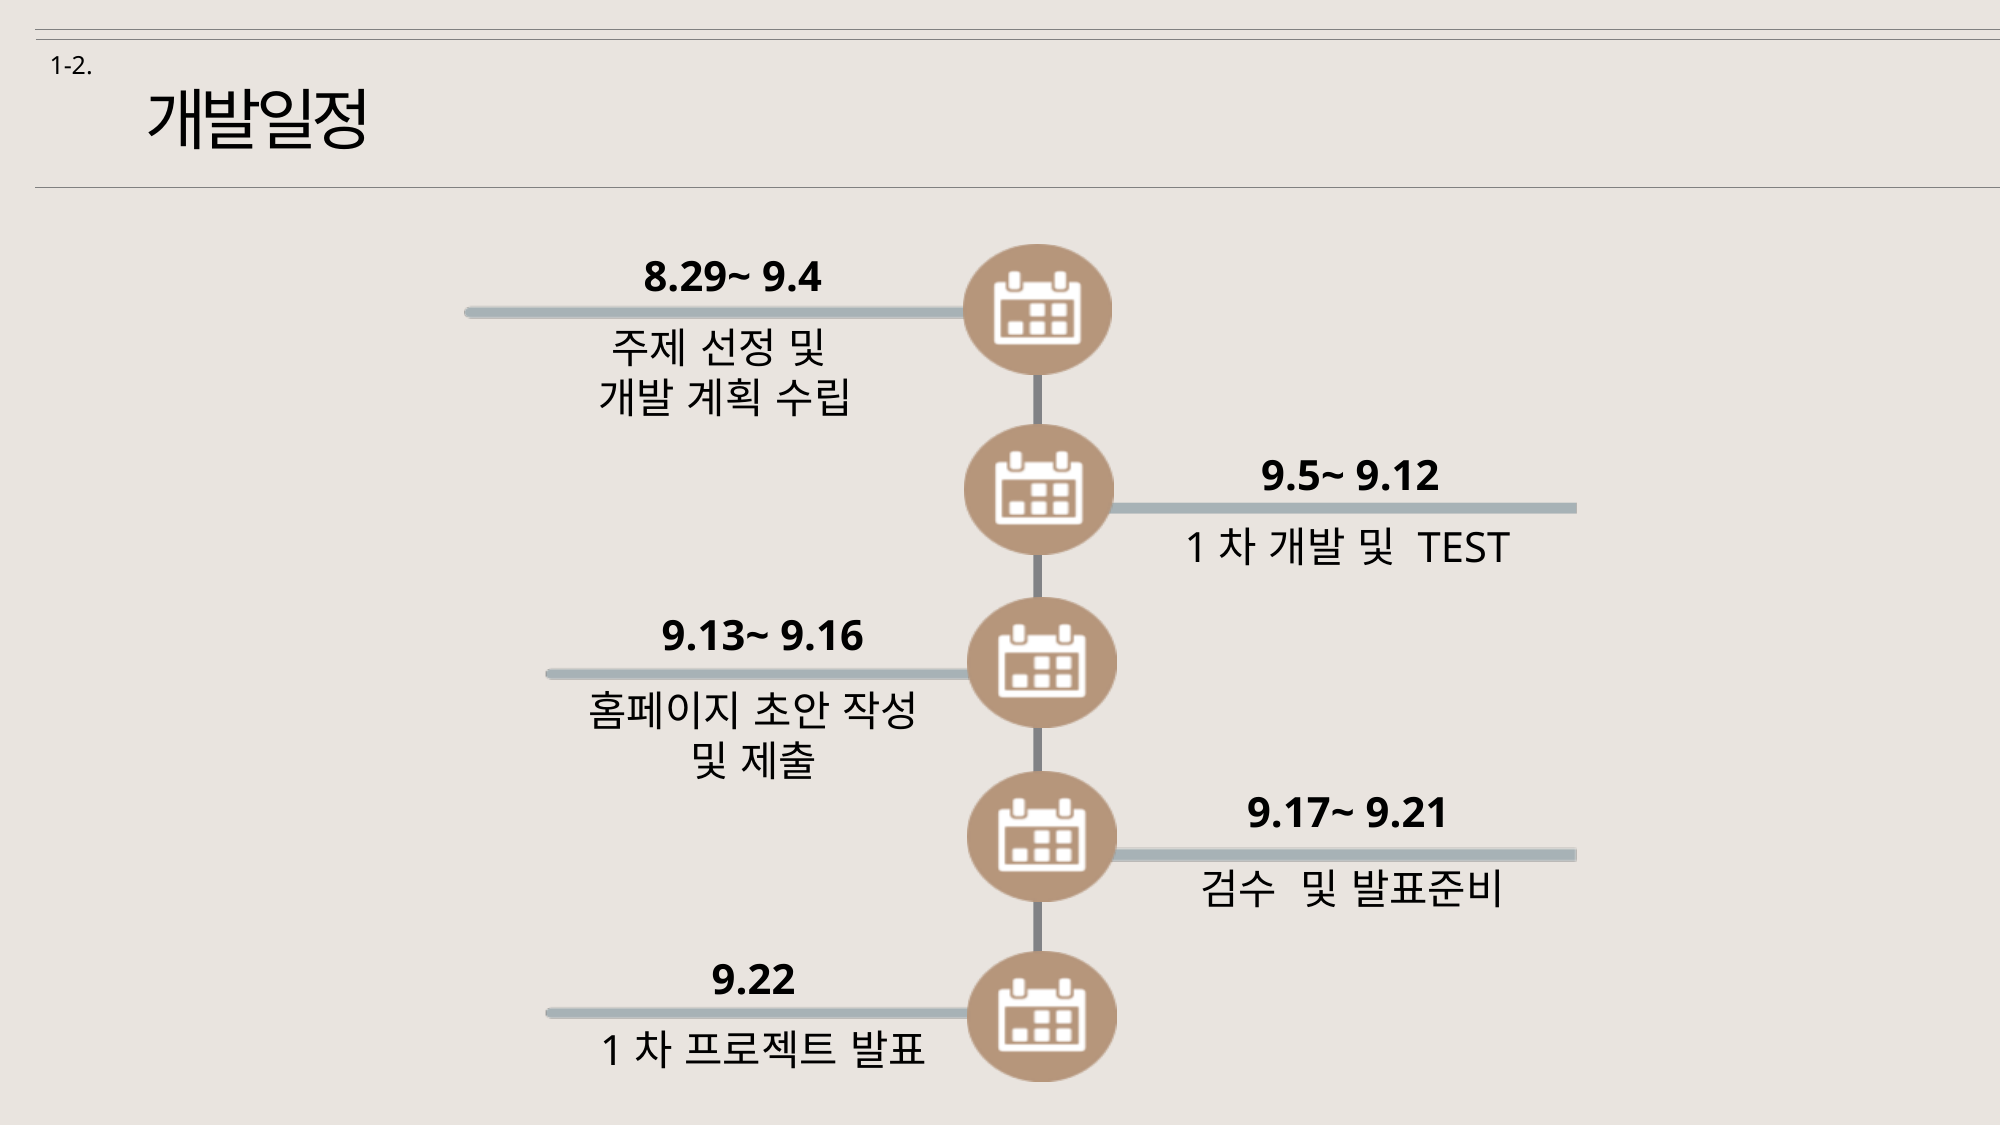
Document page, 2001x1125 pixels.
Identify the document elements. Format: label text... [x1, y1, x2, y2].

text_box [1033, 375, 1042, 424]
text_box 9.22 [696, 945, 1001, 996]
text_box 8.29~ 9.4 [628, 242, 933, 294]
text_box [1033, 555, 1042, 597]
text_box 9.5~ 9.12 [1246, 441, 1550, 490]
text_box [964, 424, 1114, 555]
text_box 1-2. [34, 42, 108, 87]
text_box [1033, 728, 1042, 771]
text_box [967, 951, 1117, 1082]
text_box 개발일정 [130, 70, 388, 166]
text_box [967, 597, 1117, 728]
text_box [458, 294, 963, 331]
text_box 검수 및 발표준비 [1160, 876, 1545, 921]
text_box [1114, 490, 1582, 527]
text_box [1117, 834, 1582, 876]
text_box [963, 244, 1112, 375]
text_box 9.17~ 9.21 [1232, 778, 1536, 834]
text_box 주제 선정 및 개발 계획 수립 [533, 331, 918, 429]
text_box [967, 771, 1117, 902]
text_box 1차 개발 및 TEST [1155, 527, 1540, 629]
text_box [540, 996, 967, 1030]
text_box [1033, 902, 1042, 951]
text_box 9.13~ 9.16 [646, 601, 951, 657]
text_box 1차 프로젝트 발표 [571, 1030, 956, 1081]
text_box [540, 657, 967, 691]
text_box 홈페이지 초안 작성 및 제출 [561, 691, 946, 793]
